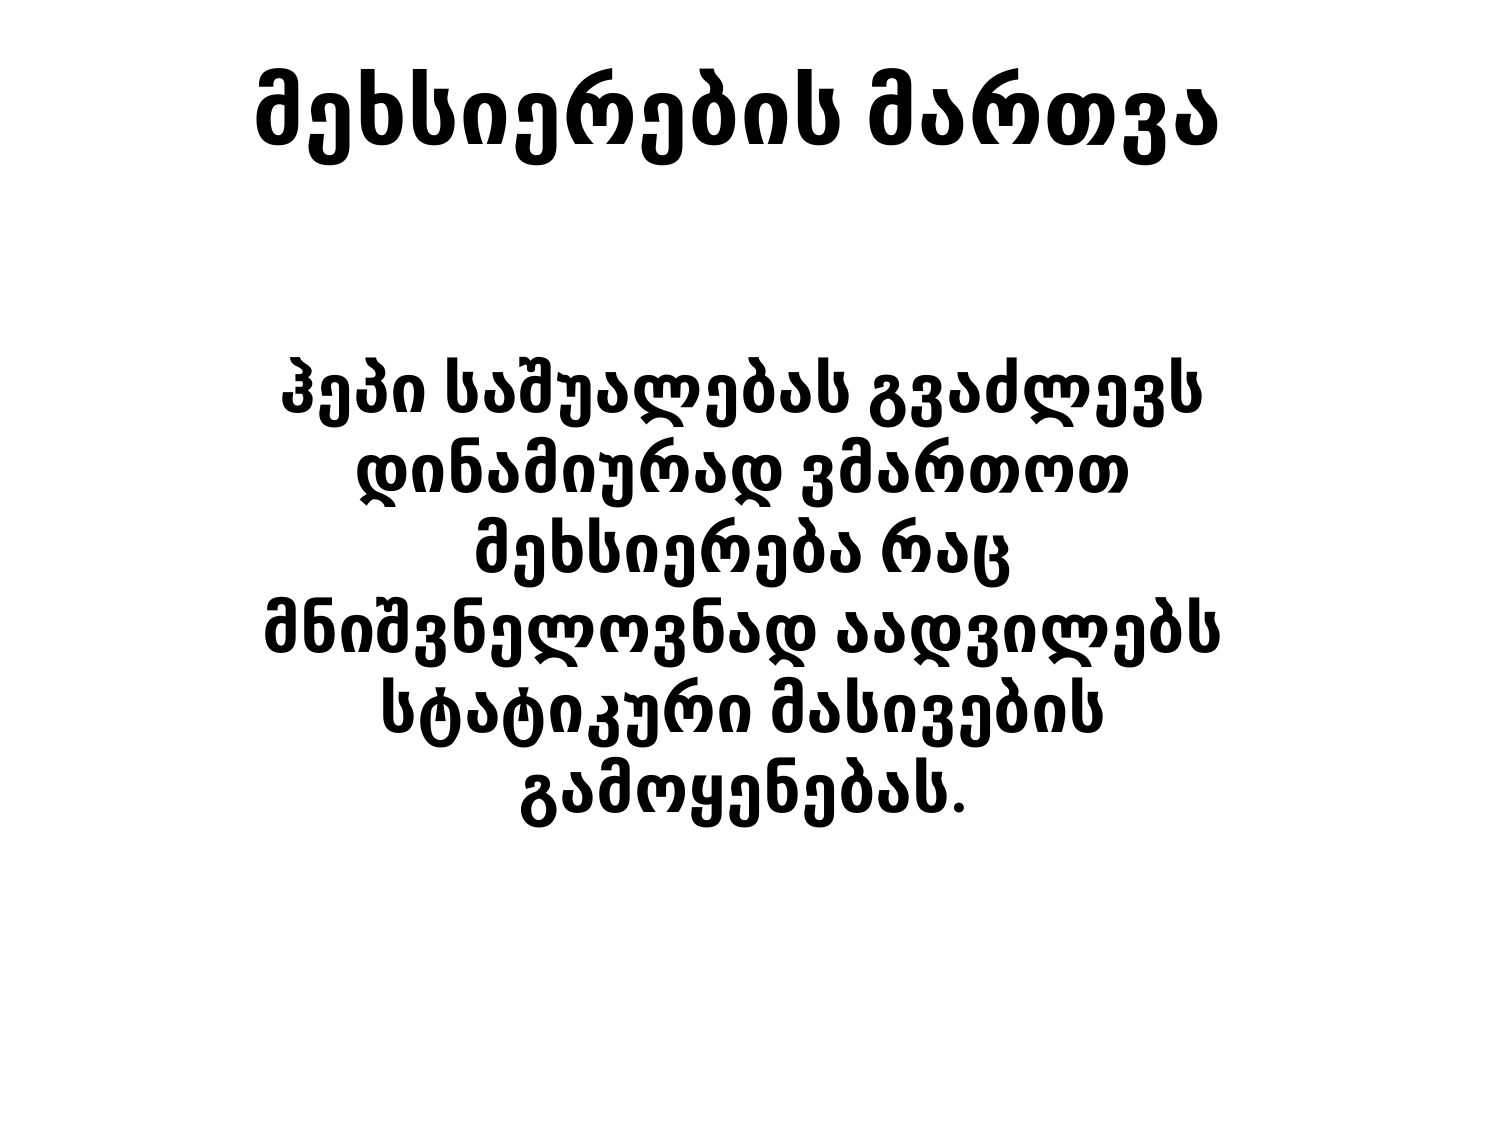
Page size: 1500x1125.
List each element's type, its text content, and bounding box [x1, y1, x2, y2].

title მეხსიერების მართვა [100, 42, 1376, 284]
subtitle ჰეპი საშუალებას გვაძლევს დინამიურად ვმართოთ მეხსიერება რაც მნიშვნელოვნად აადვილებს სტატიკური მასივების გამოყენებას. [218, 338, 1269, 988]
